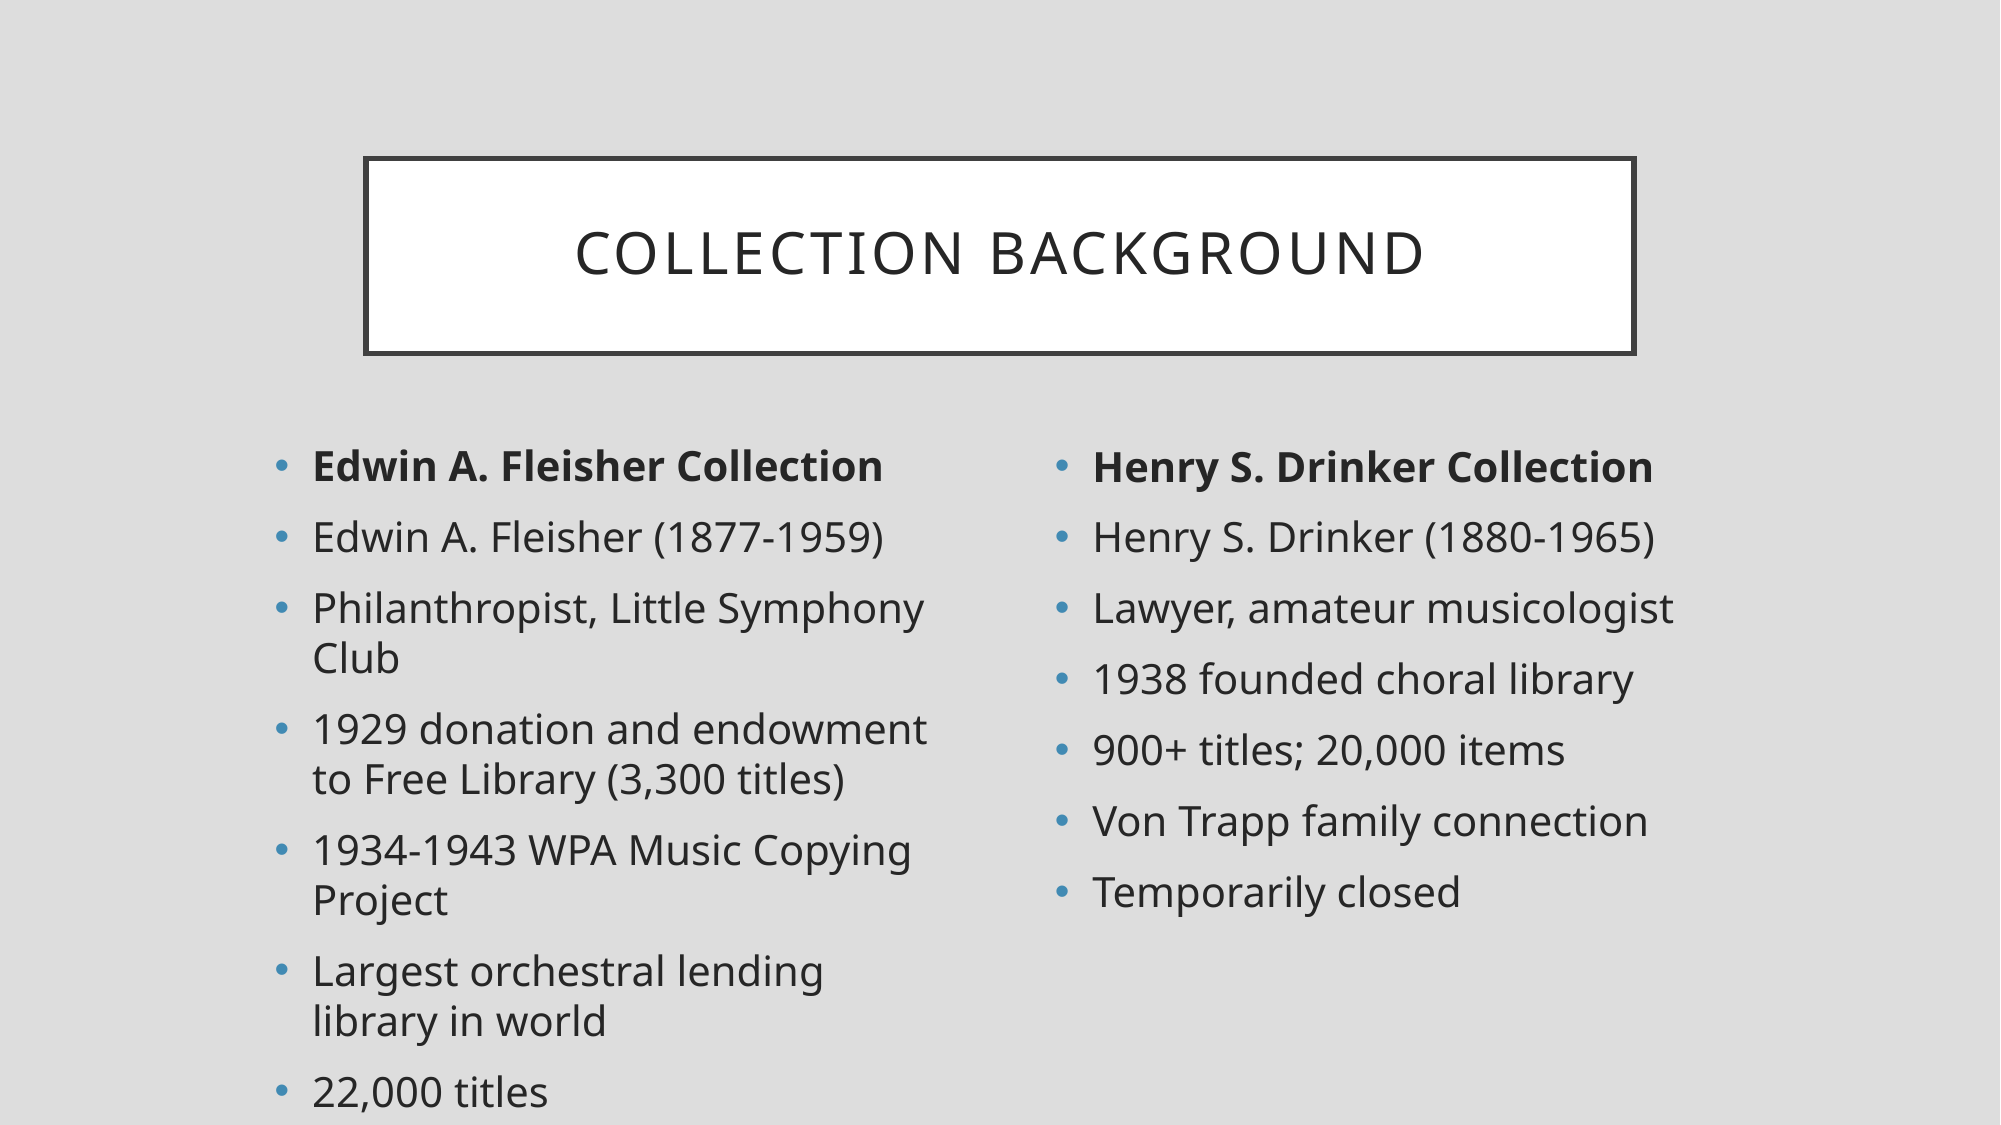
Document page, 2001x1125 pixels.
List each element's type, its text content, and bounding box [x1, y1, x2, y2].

list Henry S. Drinker Collection Henry S. Drinker (1880-1965) Lawyer, amateur musicologist 1938 founded choral library 900+ titles; 20,000 items Von Trapp family connection Temporarily closed [1039, 432, 1741, 942]
title Collection Background [363, 156, 1637, 356]
list Edwin A. Fleisher Collection Edwin A. Fleisher (1877-1959) Philanthropist, Little Symphony Club 1929 donation and endowment to Free Library (3,300 titles) 1934-1943 WPA Music Copying Project Largest orchestral lending library in world 22,000 titles [259, 432, 961, 942]
